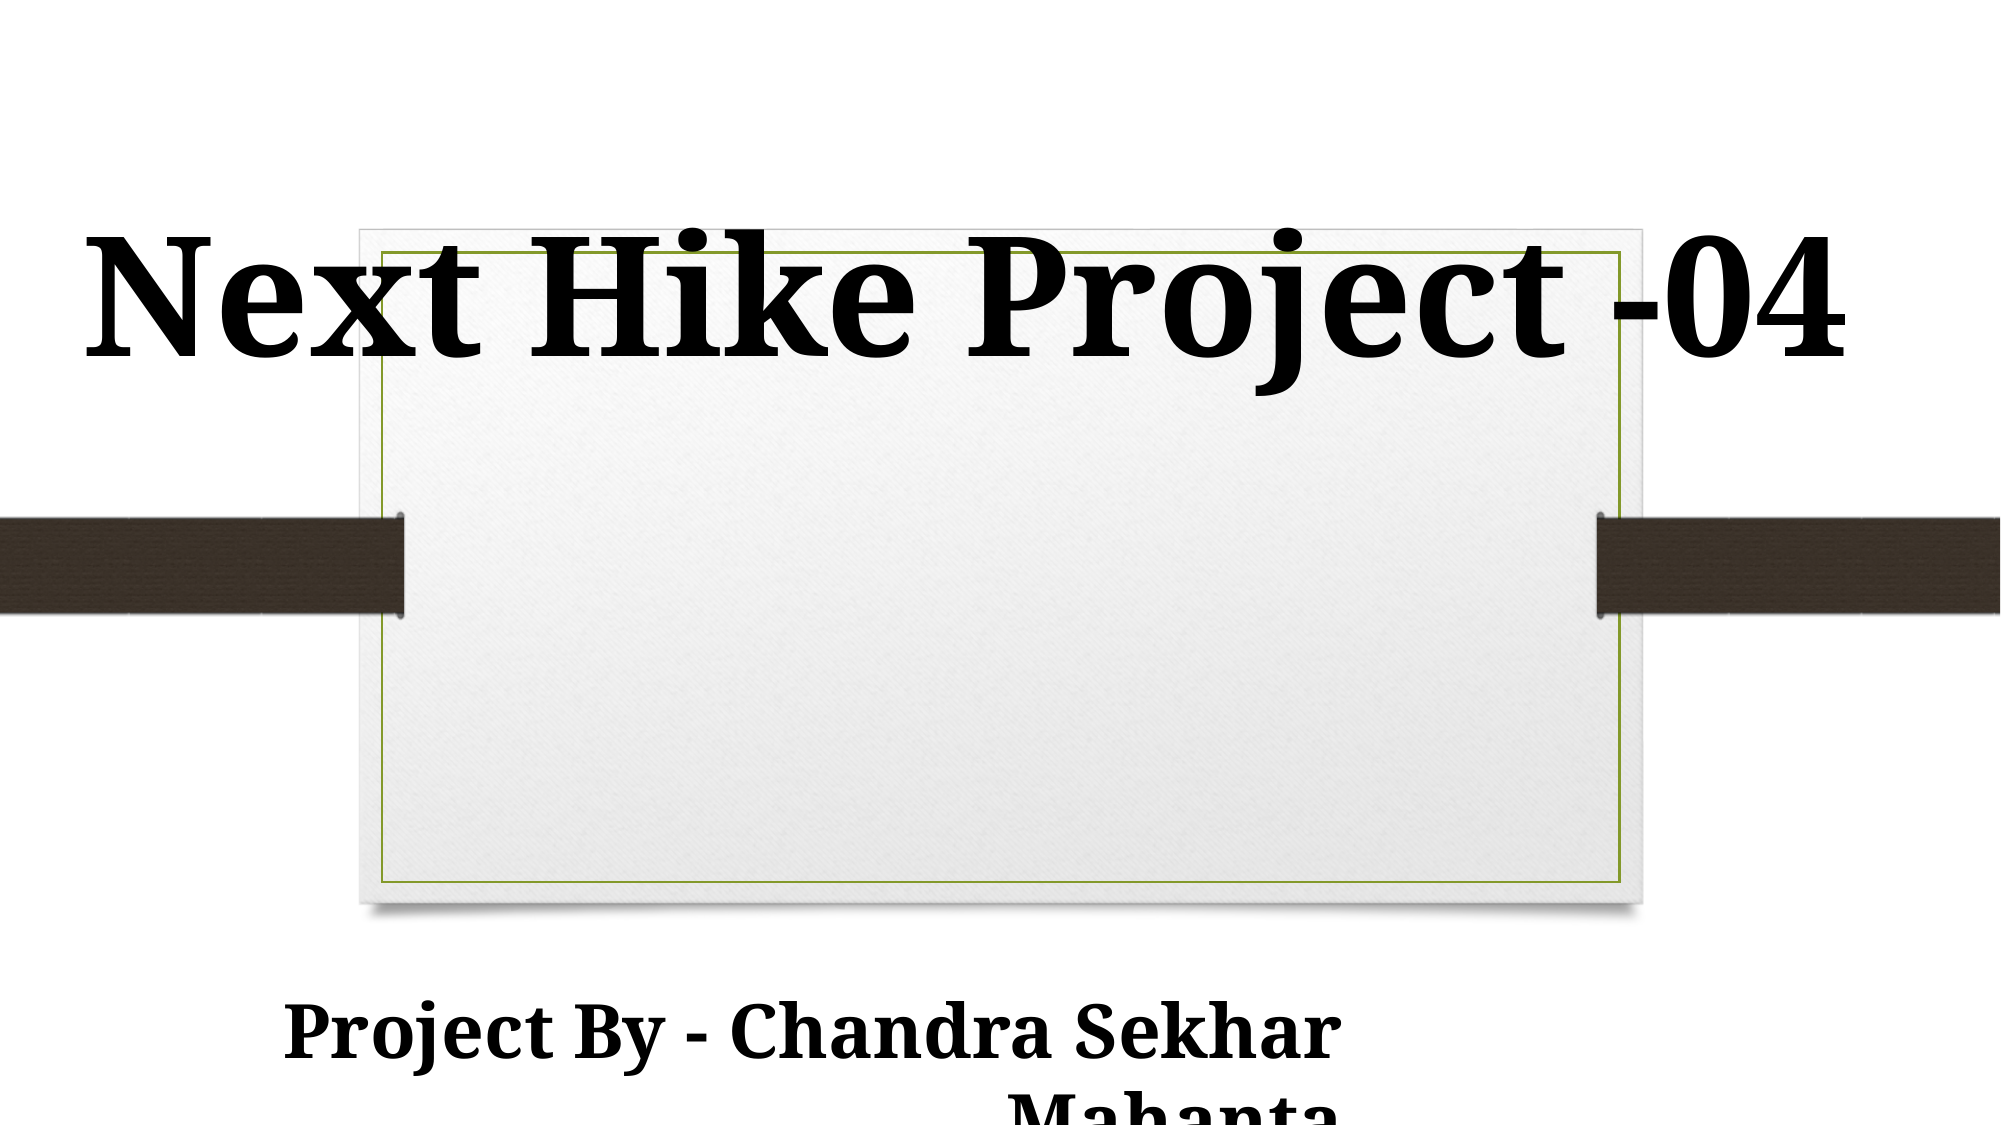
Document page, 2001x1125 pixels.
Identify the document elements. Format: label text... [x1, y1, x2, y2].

picture [0, 0, 2001, 1125]
title Next Hike Project -04 [55, 149, 1878, 398]
subtitle Project By - Chandra Sekhar Mahanta [0, 975, 1359, 1125]
